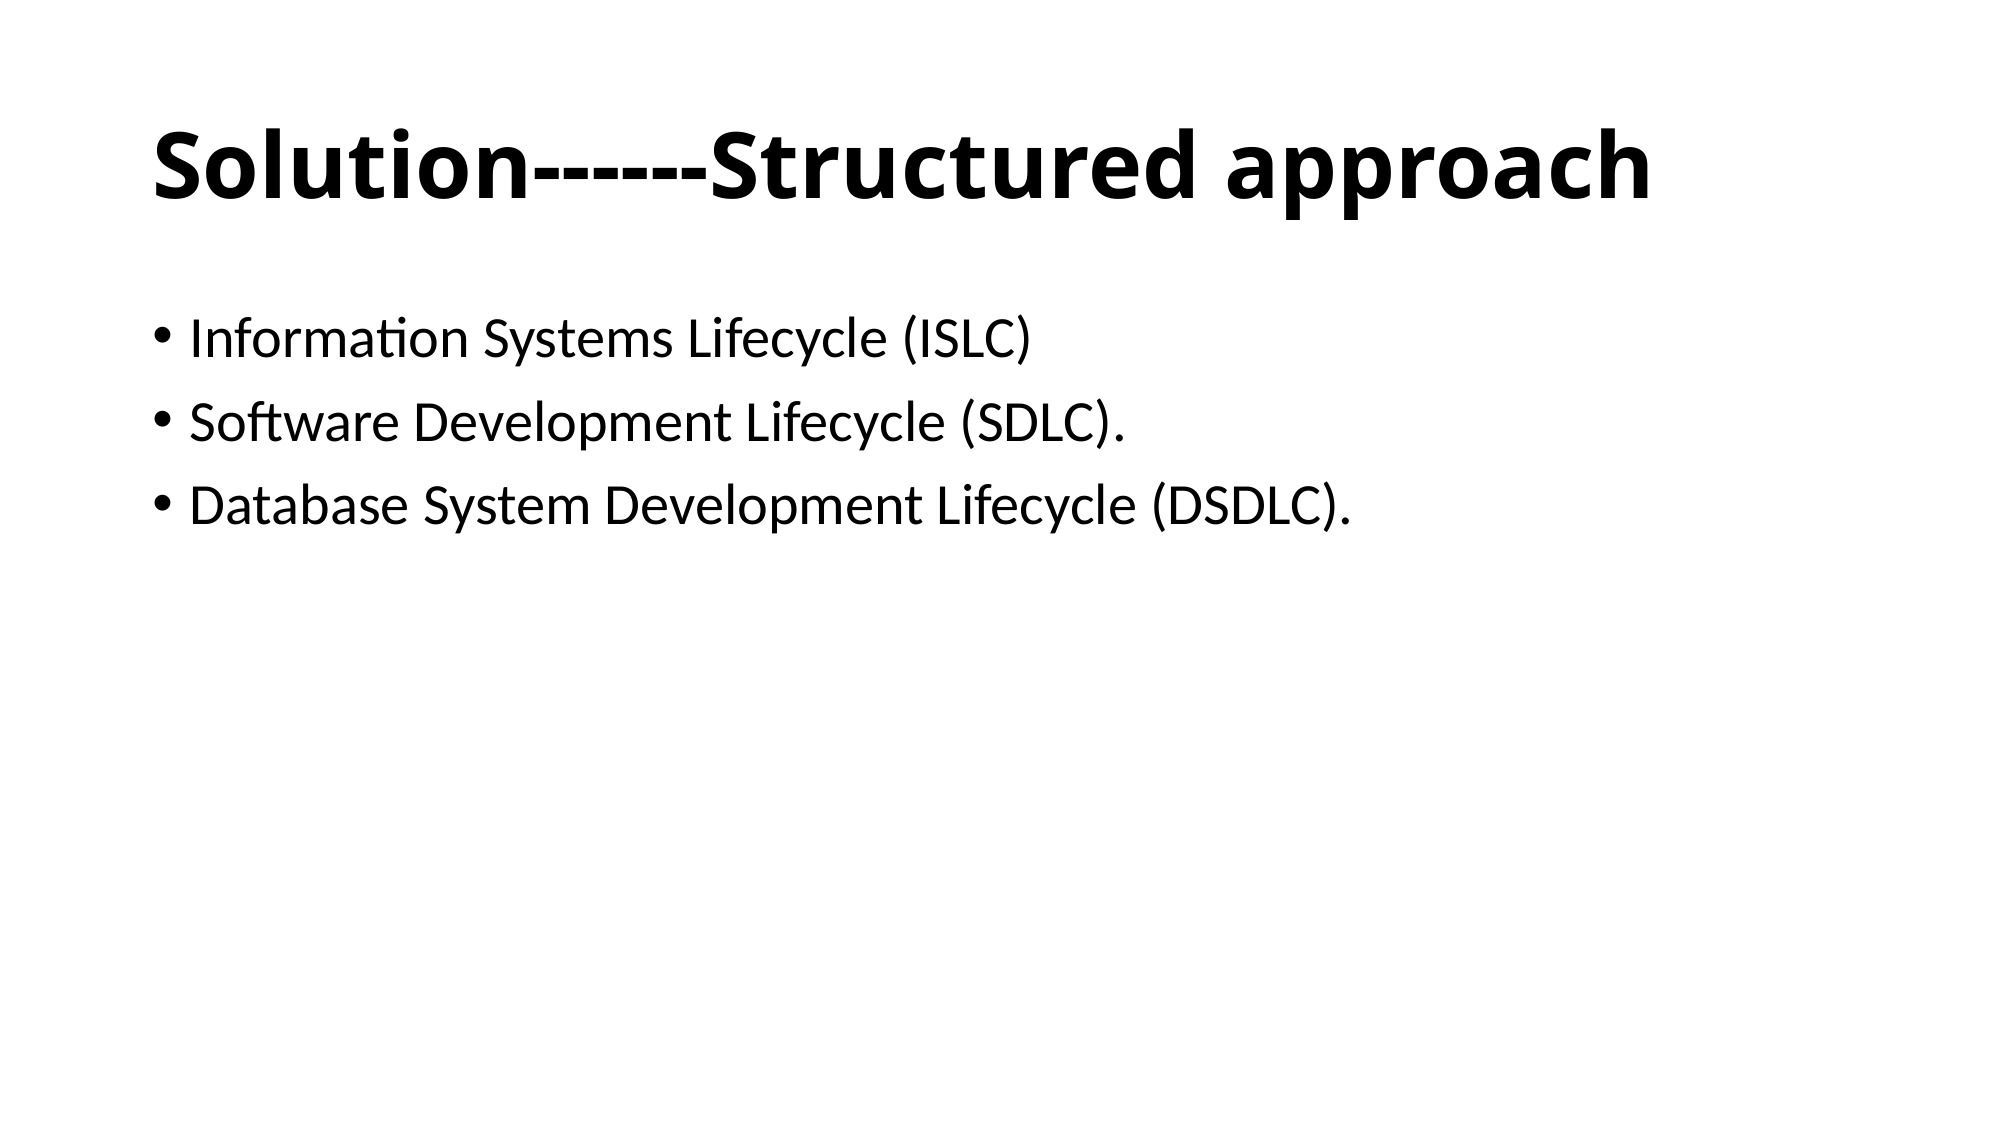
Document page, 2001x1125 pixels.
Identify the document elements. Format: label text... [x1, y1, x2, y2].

list Information Systems Lifecycle (ISLC) Software Development Lifecycle (SDLC). Database System Development Lifecycle (DSDLC). [137, 299, 1863, 1014]
title Solution------Structured approach [137, 59, 1863, 278]
